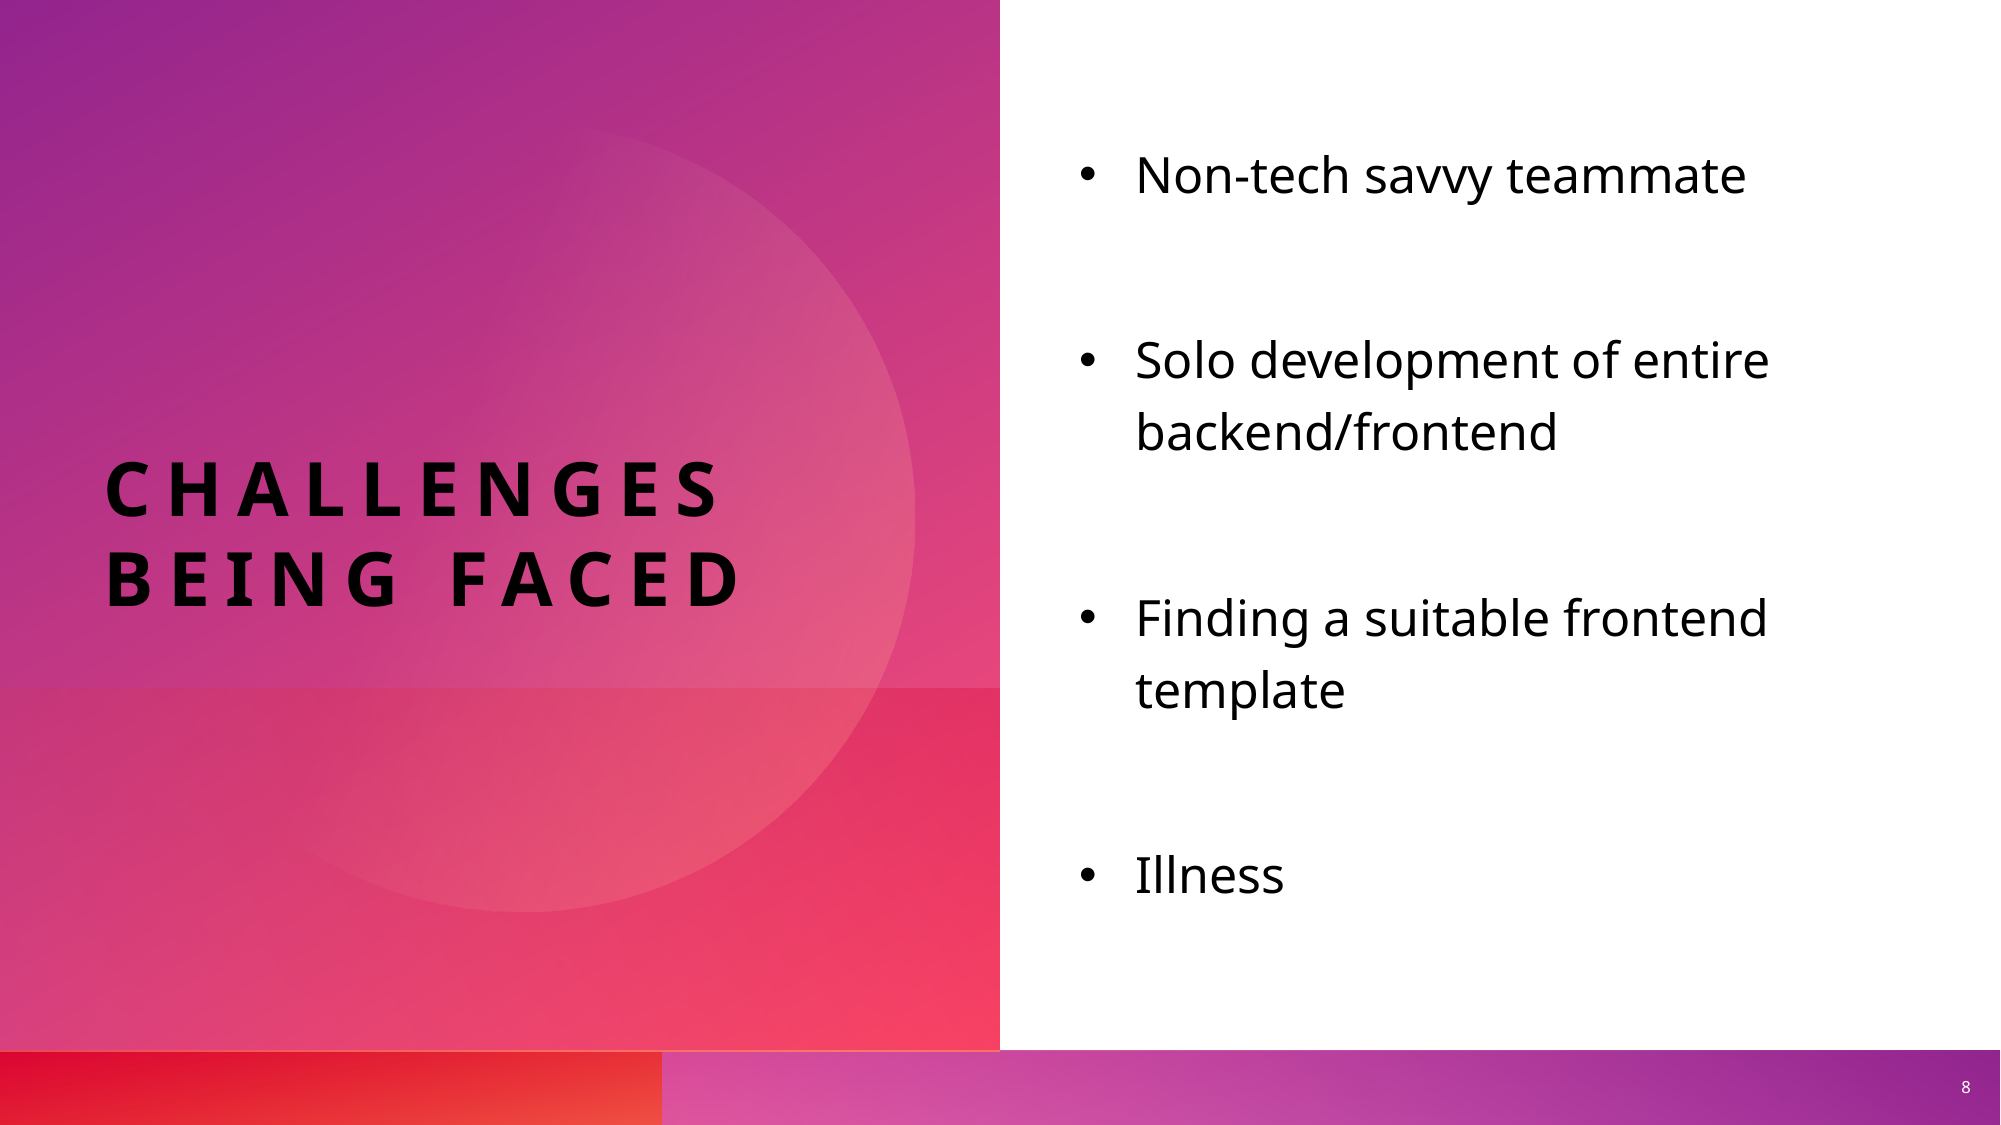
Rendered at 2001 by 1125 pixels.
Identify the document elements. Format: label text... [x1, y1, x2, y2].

slide_number 8 [1913, 1051, 1986, 1125]
list Non-tech savvy teammate Solo development of entire backend/frontend Finding a suitable frontend template Illness [1079, 16, 1914, 1031]
title Challenges being faced [103, 13, 952, 622]
